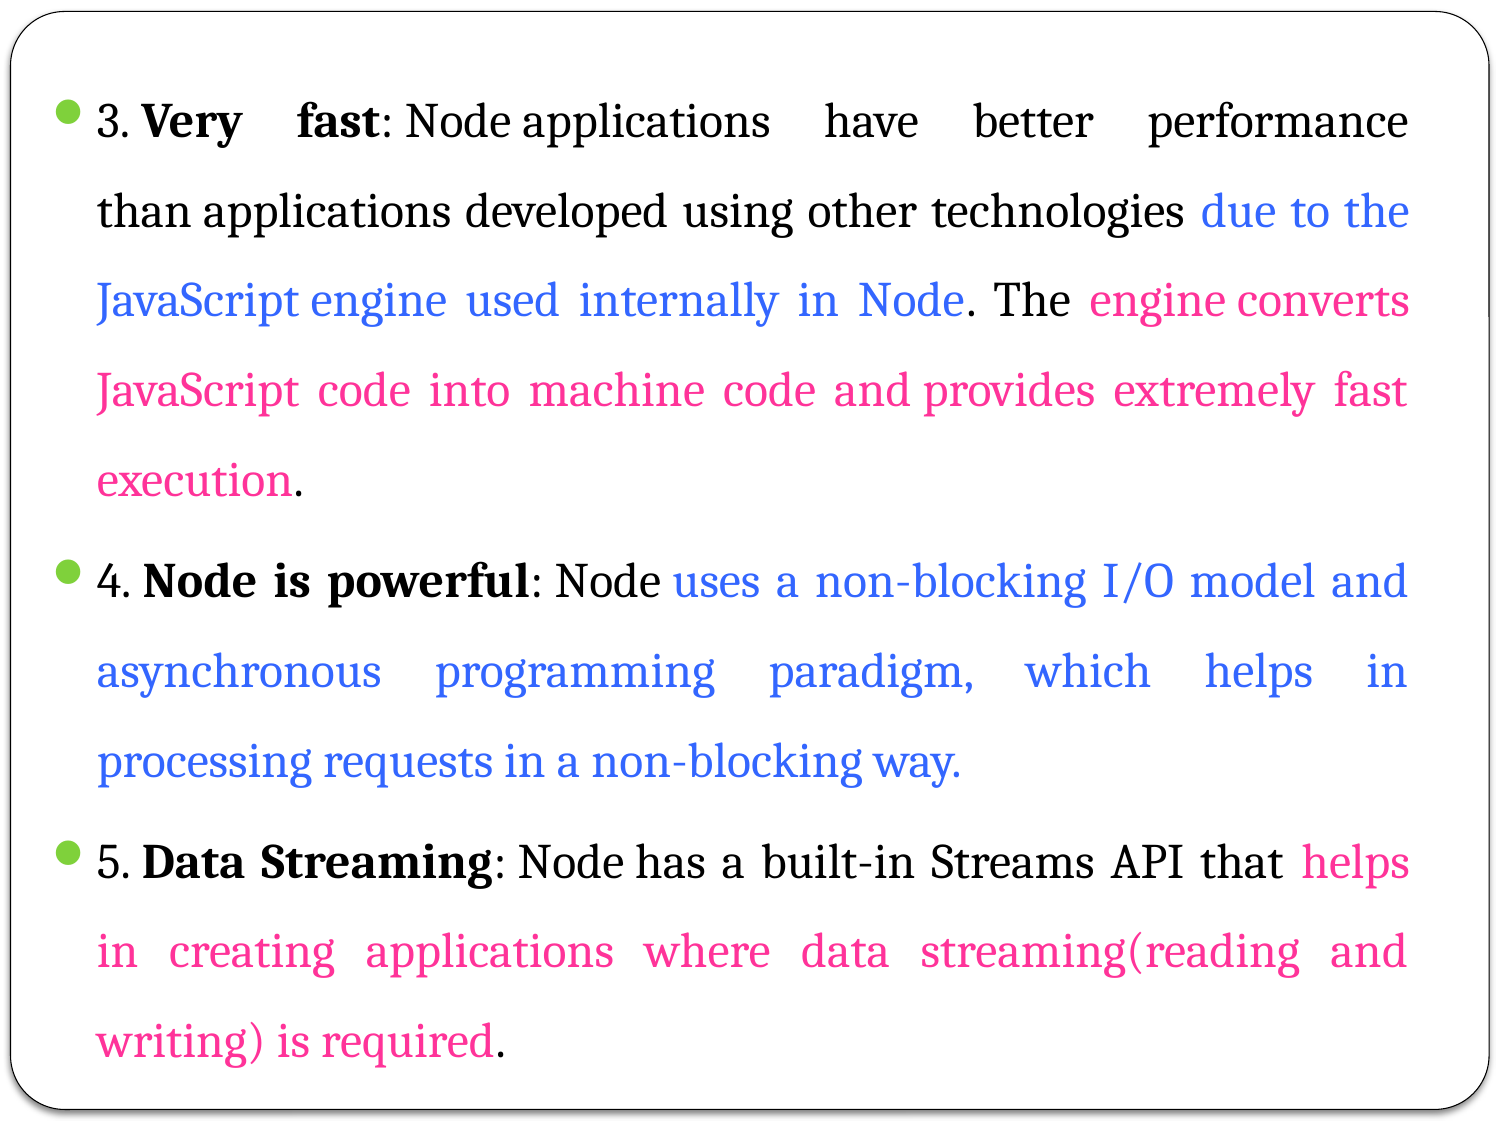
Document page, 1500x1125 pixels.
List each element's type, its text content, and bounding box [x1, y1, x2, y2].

list 3. Very fast: Node applications have better performance than applications developed using other technologies due to the JavaScript engine used internally in Node. The engine converts JavaScript code into machine code and provides extremely fast execution. 4. Node is powerful: Node uses a non-blocking I/O model and asynchronous programming paradigm, which helps in processing requests in a non-blocking way. 5. Data Streaming: Node has a built-in Streams API that helps in creating applications where data streaming(reading and writing) is required. [37, 50, 1425, 1075]
